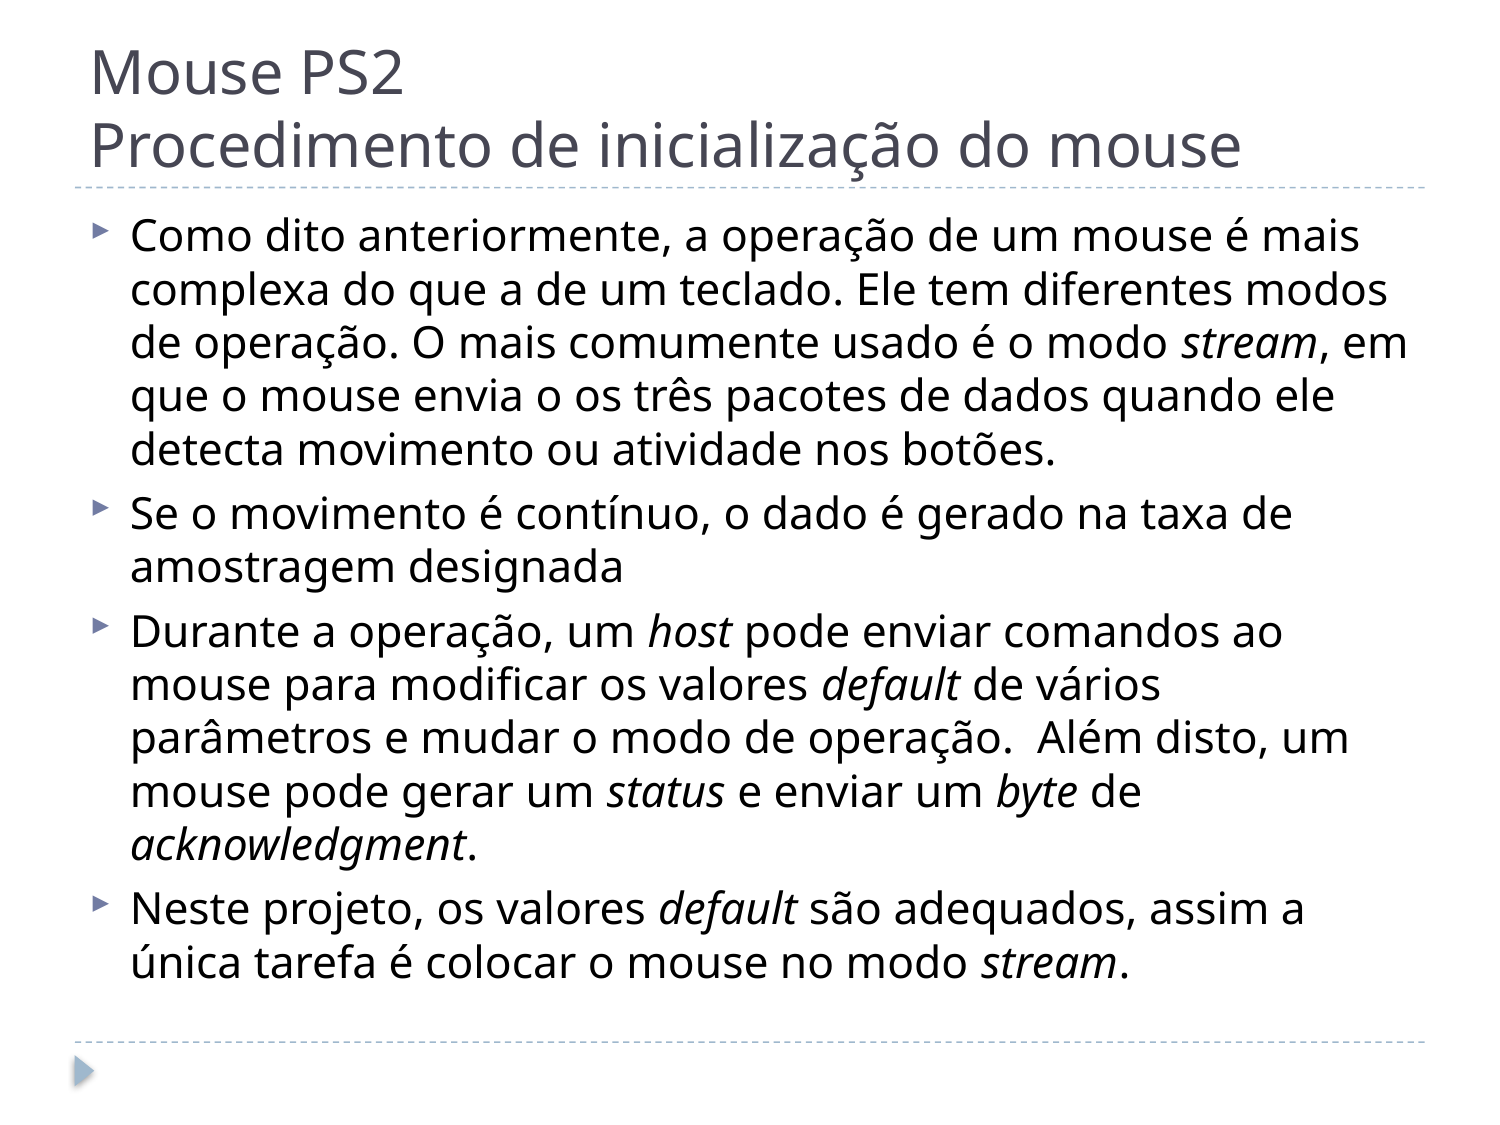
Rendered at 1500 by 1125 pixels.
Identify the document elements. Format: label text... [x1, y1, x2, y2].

list Como dito anteriormente, a operação de um mouse é mais complexa do que a de um teclado. Ele tem diferentes modos de operação. O mais comumente usado é o modo stream, em que o mouse envia o os três pacotes de dados quando ele detecta movimento ou atividade nos botões. Se o movimento é contínuo, o dado é gerado na taxa de amostragem designada Durante a operação, um host pode enviar comandos ao mouse para modificar os valores default de vários parâmetros e mudar o modo de operação. Além disto, um mouse pode gerar um status e enviar um byte de acknowledgment. Neste projeto, os valores default são adequados, assim a única tarefa é colocar o mouse no modo stream. [75, 200, 1425, 1010]
title Mouse PS2 Procedimento de inicialização do mouse [75, 24, 1425, 188]
